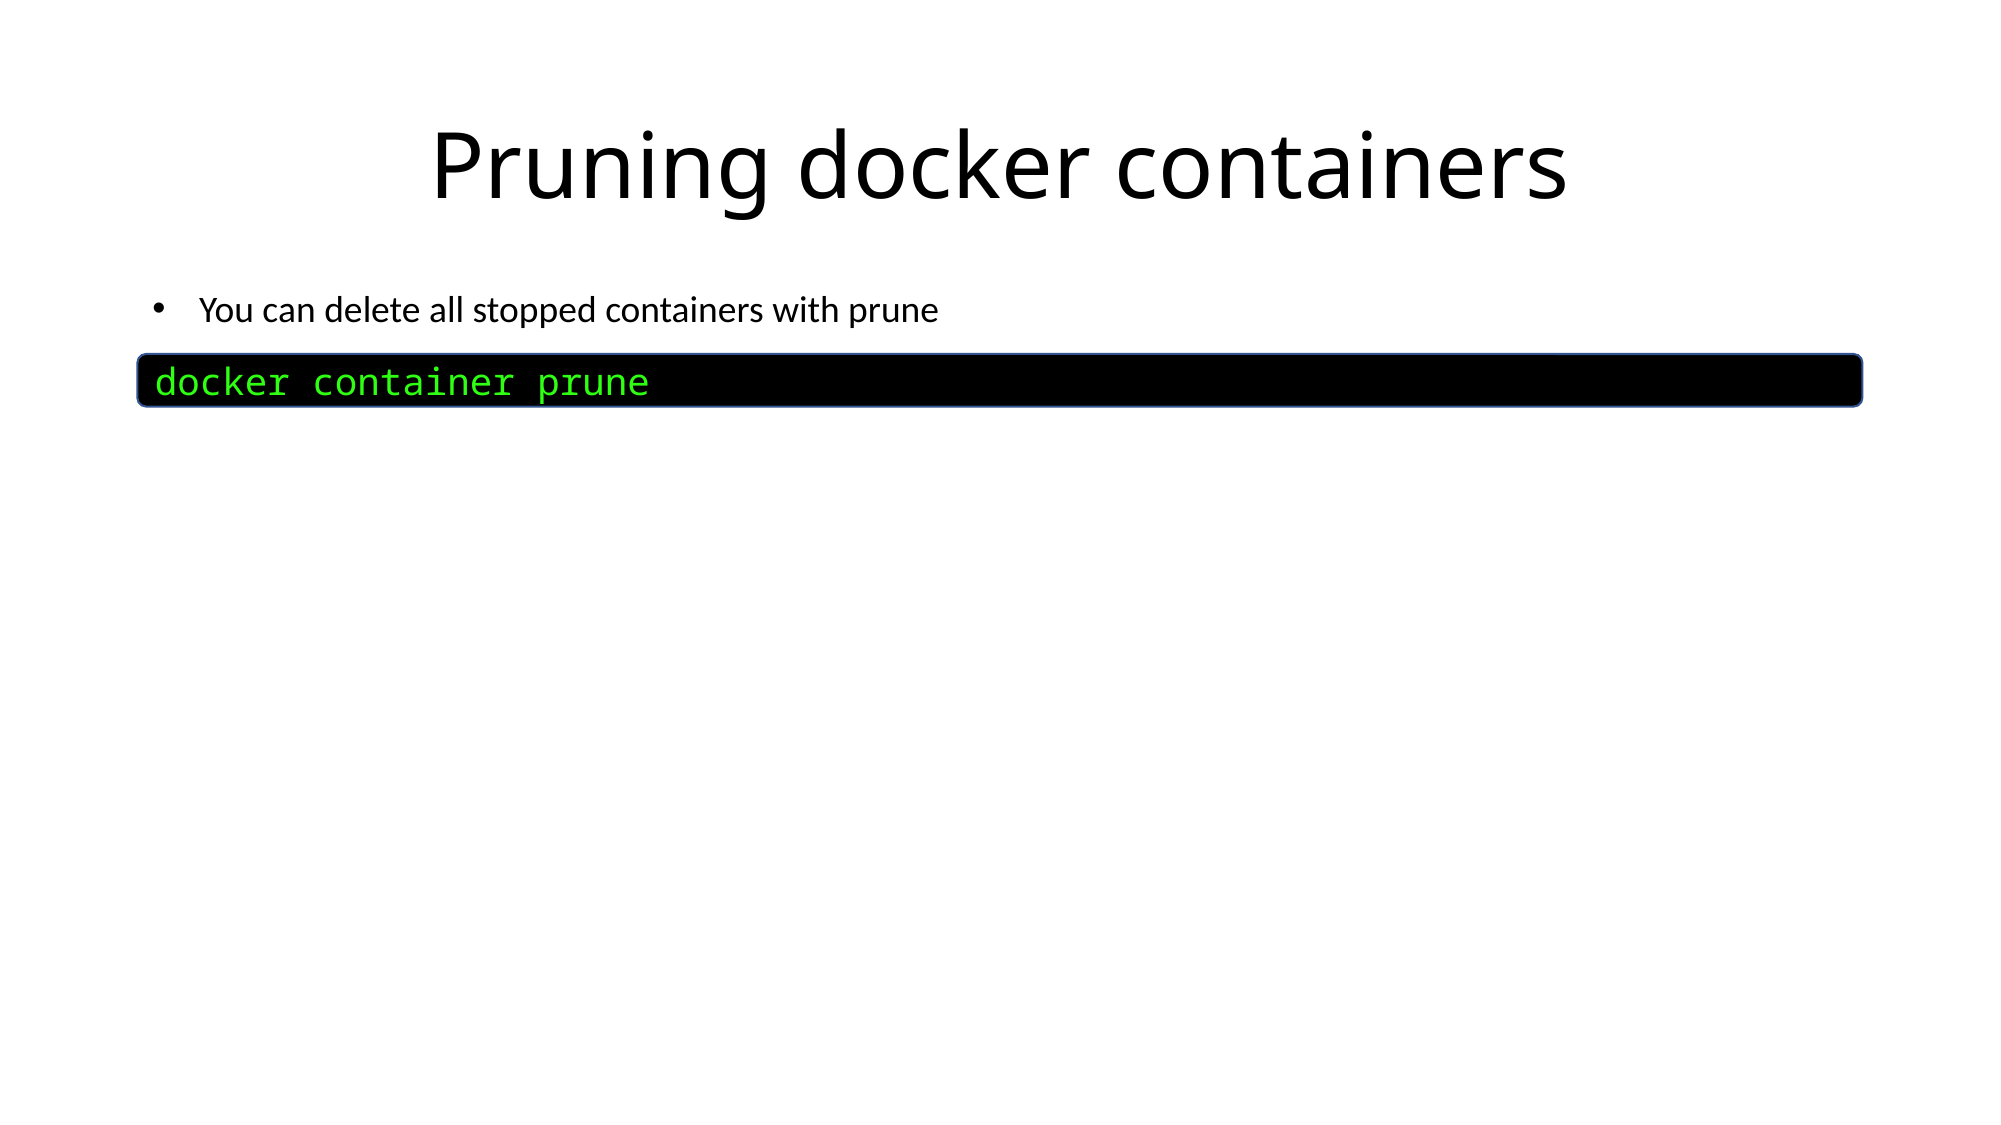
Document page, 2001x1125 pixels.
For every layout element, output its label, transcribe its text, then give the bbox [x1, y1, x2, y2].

text_box docker container prune [136, 352, 1864, 408]
title Pruning docker containers [137, 59, 1863, 278]
text_box You can delete all stopped containers with prune [137, 277, 1126, 337]
